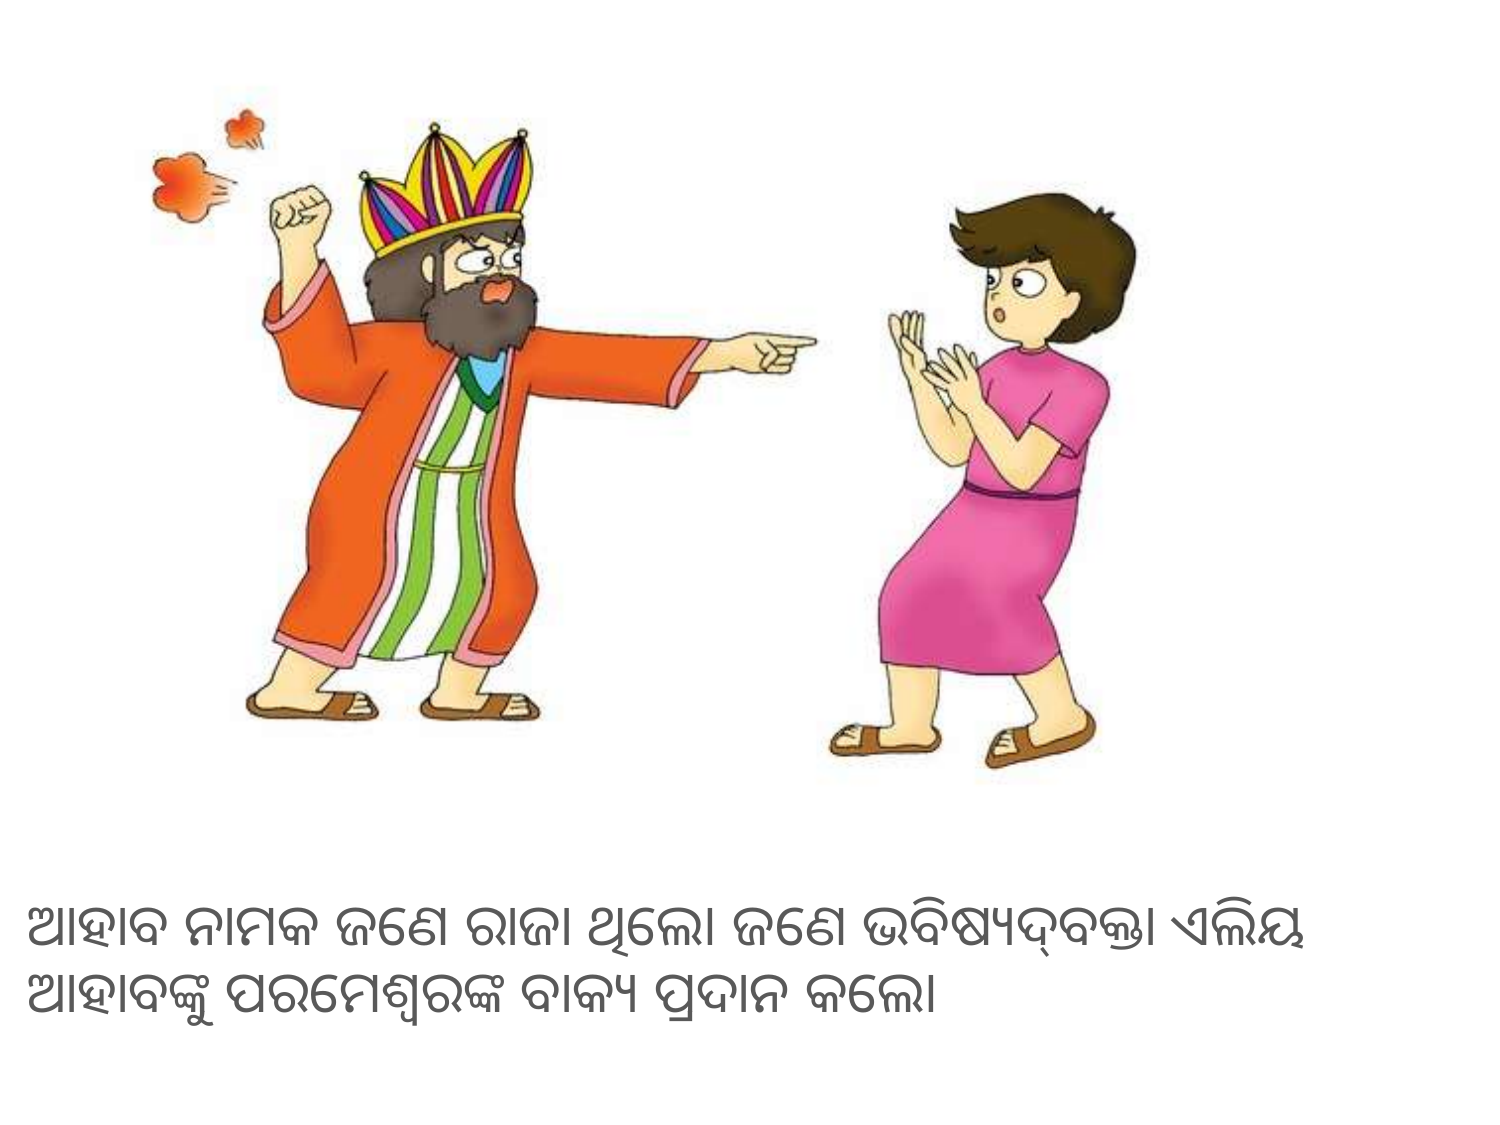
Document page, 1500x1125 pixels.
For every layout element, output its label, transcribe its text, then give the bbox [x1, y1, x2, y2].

picture [88, 54, 1377, 882]
text_box ଆହାବ ନାମକ ଜଣେ ରାଜା ଥିଲେ। ଜଣେ ଭବିଷ୍ୟ‌ଦ୍‌ବକ୍ତା ଏଲିୟ ଆହାବଙ୍କୁ ପରମେଶ୍ୱରଙ୍କ ବାକ୍ୟ ପ୍ରଦାନ କଲେ। [12, 881, 1498, 1032]
